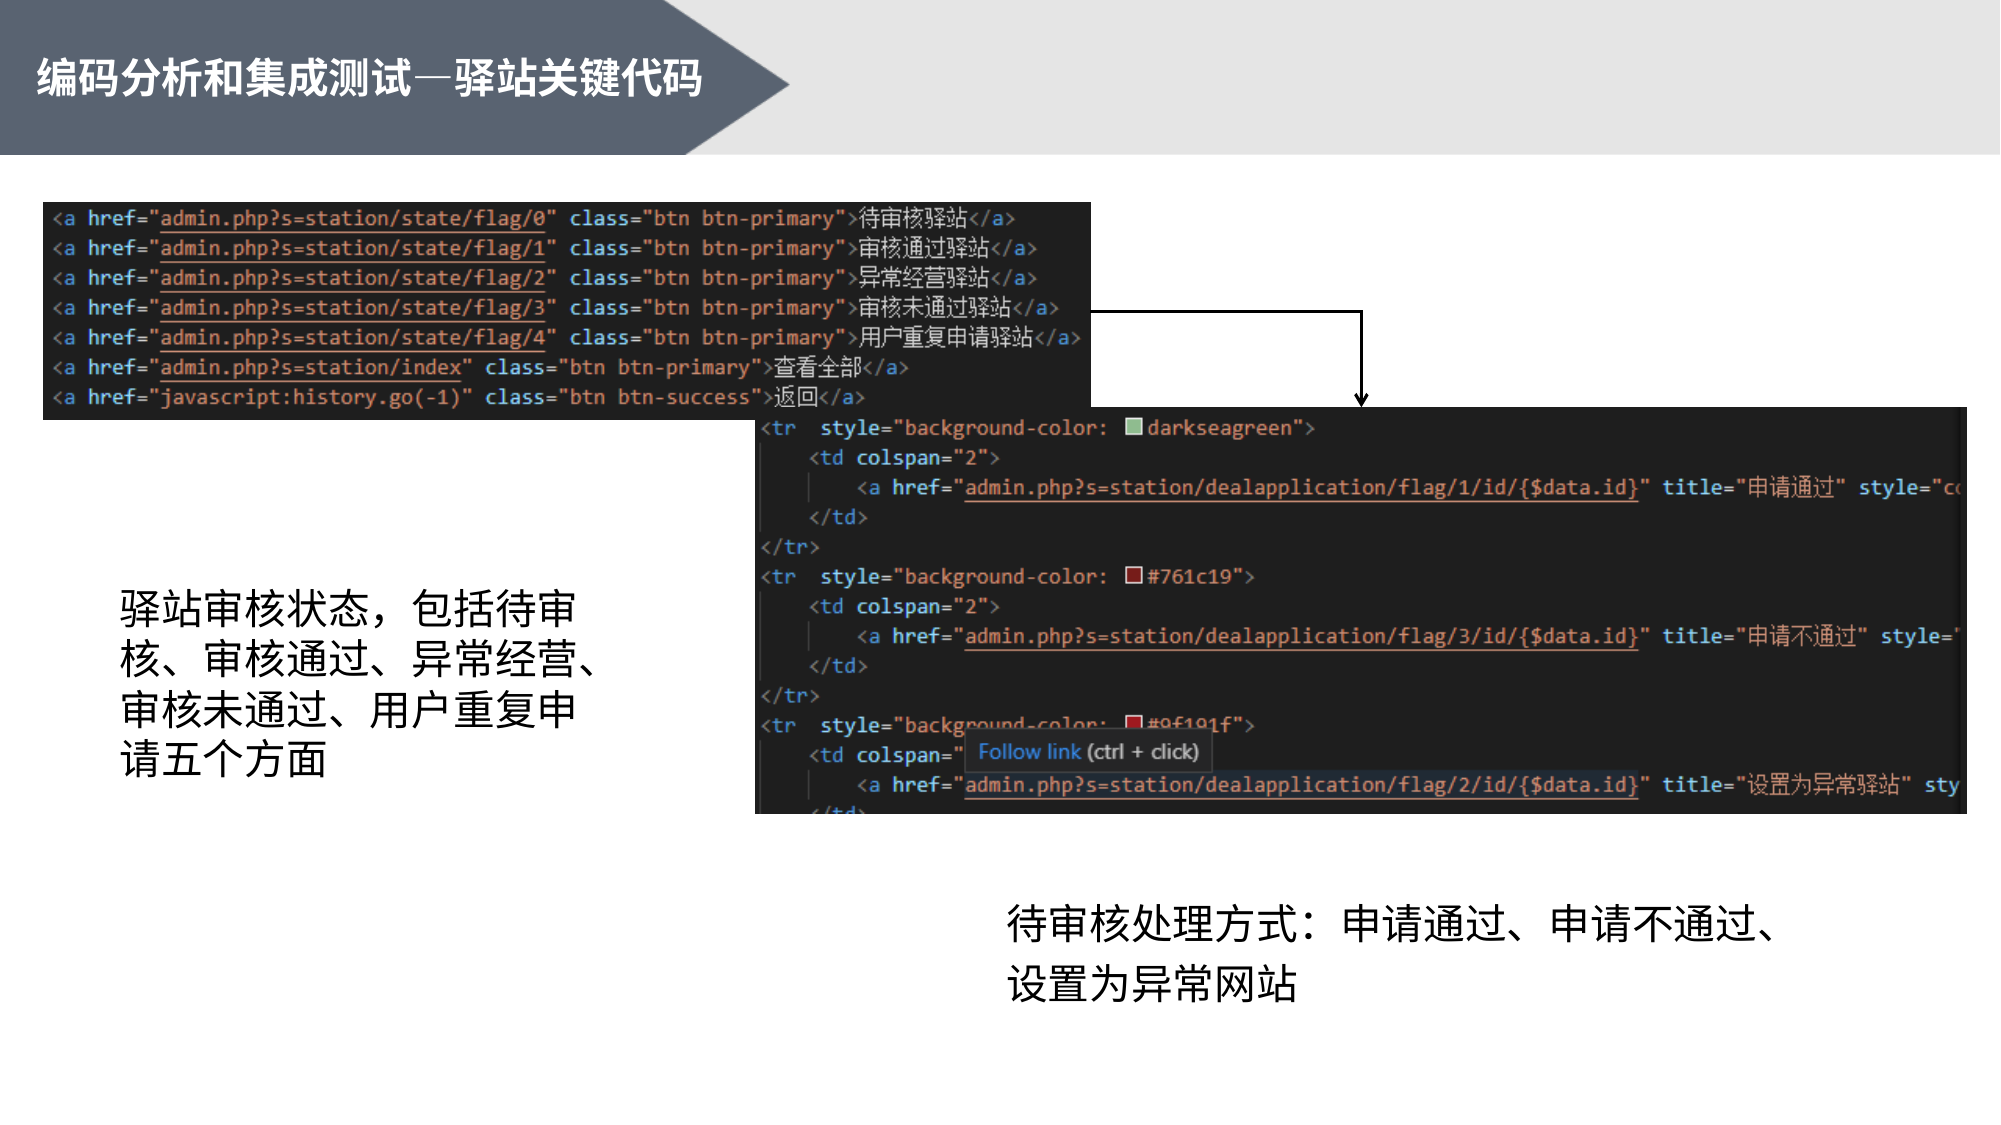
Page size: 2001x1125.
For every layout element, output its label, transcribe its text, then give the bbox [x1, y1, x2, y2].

picture [0, 0, 790, 155]
text_box 待审核处理方式：申请通过、申请不通过、设置为异常网站 [991, 880, 1808, 1016]
text_box [0, 0, 2000, 156]
text_box 驿站审核状态，包括待审核、审核通过、异常经营、审核未通过、用户重复申请五个方面 [104, 575, 623, 791]
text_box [1090, 311, 1362, 408]
picture [43, 202, 1967, 814]
